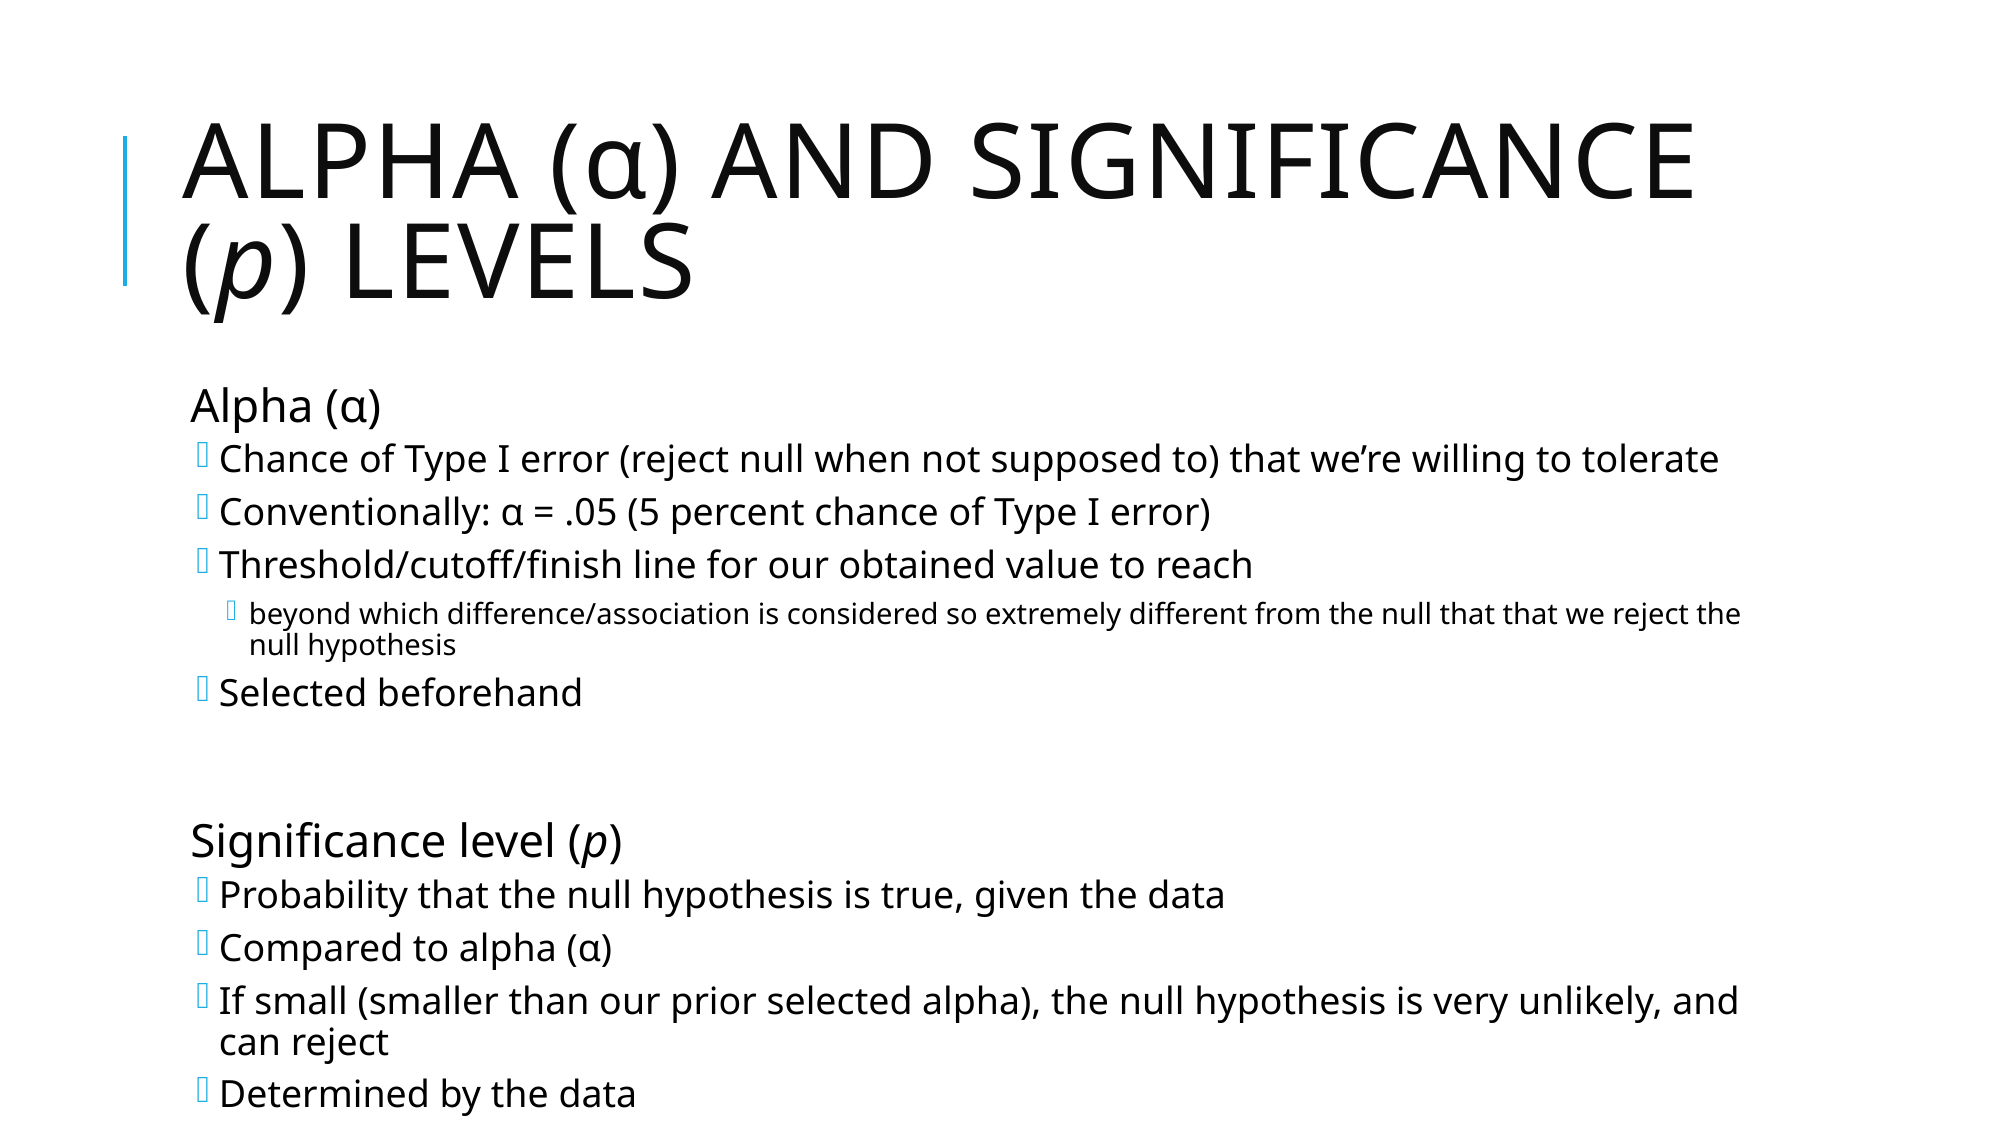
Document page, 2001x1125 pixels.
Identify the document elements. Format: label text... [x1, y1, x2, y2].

list Alpha (α) Chance of Type I error (reject null when not supposed to) that we’re willing to tolerate Conventionally: α = .05 (5 percent chance of Type I error) Threshold/cutoff/finish line for our obtained value to reach beyond which difference/association is considered so extremely different from the null that that we reject the null hypothesis Selected beforehand Significance level (p) Probability that the null hypothesis is true, given the data Compared to alpha (α) If small (smaller than our prior selected alpha), the null hypothesis is very unlikely, and can reject Determined by the data [168, 375, 1763, 1035]
title Alpha (α) and Significance (p) Levels [168, 96, 1763, 342]
